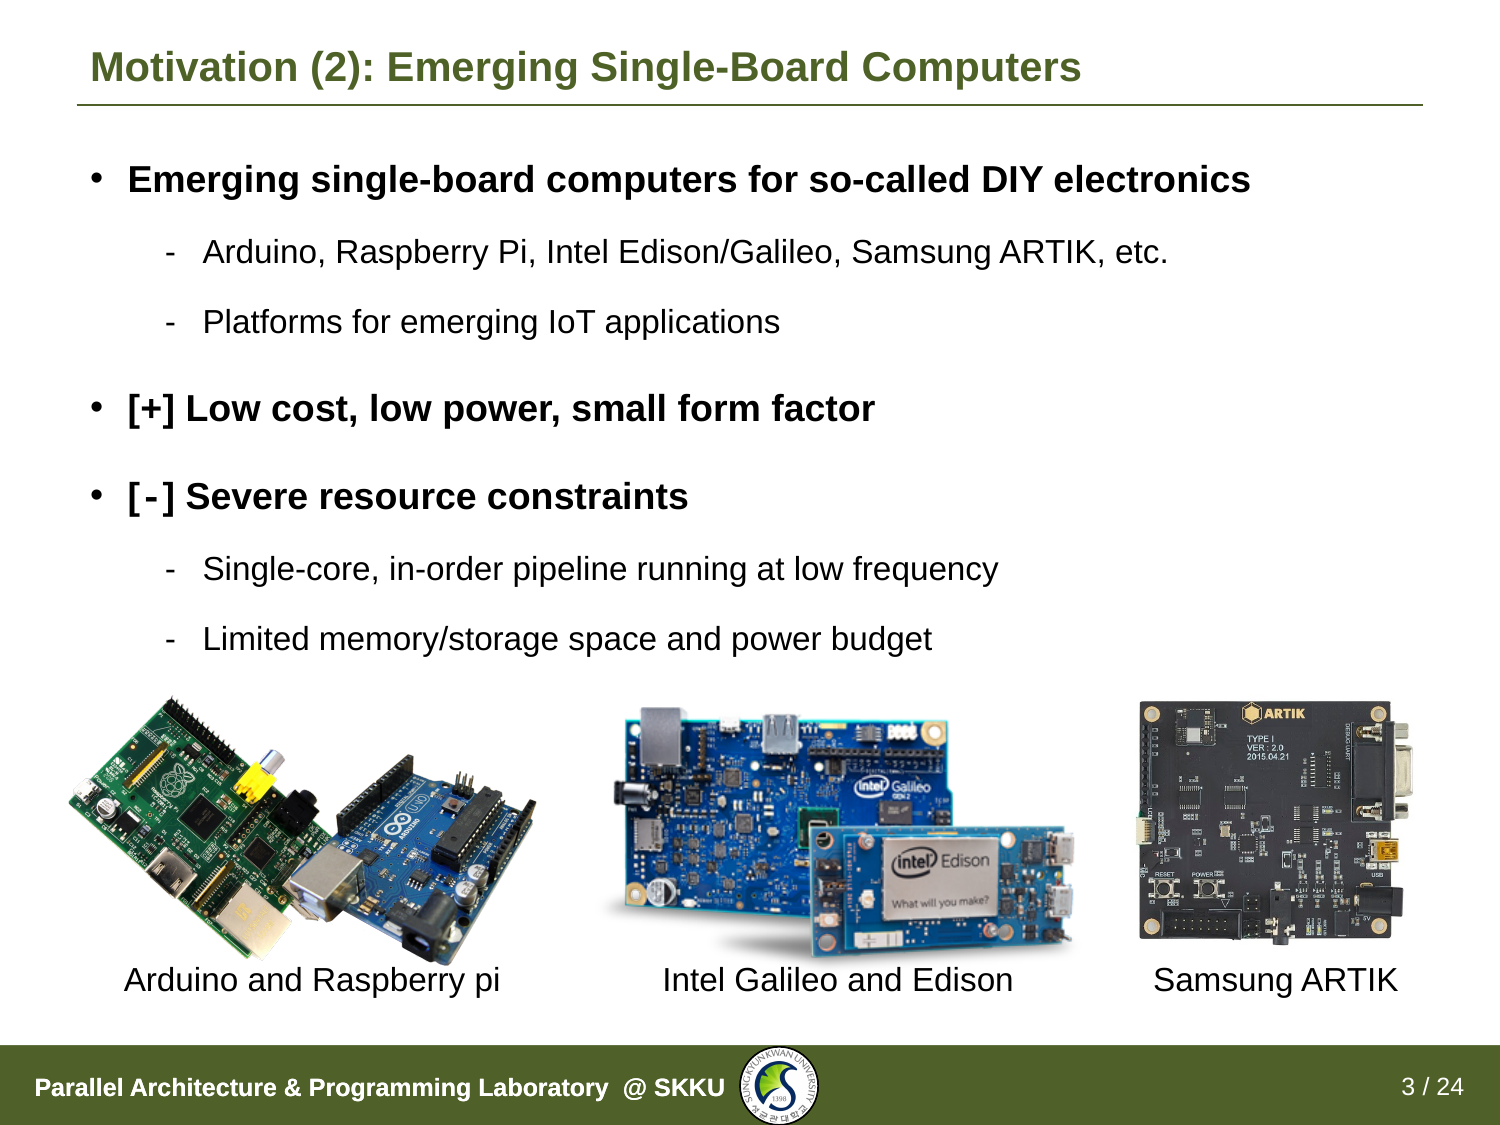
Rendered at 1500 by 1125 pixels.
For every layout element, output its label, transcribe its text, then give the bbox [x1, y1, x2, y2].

title Motivation (2): Emerging Single-Board Computers [75, 30, 1425, 105]
list Emerging single-board computers for so-called DIY electronics Arduino, Raspberry Pi, Intel Edison/Galileo, Samsung ARTIK, etc. Platforms for emerging IoT applications [+] Low cost, low power, small form factor [-] Severe resource constraints Single-core, in-order pipeline running at low frequency Limited memory/storage space and power budget [75, 125, 1425, 681]
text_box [68, 686, 1432, 1007]
slide_number 3 / 24 [1376, 1046, 1490, 1125]
picture [742, 1049, 816, 1123]
